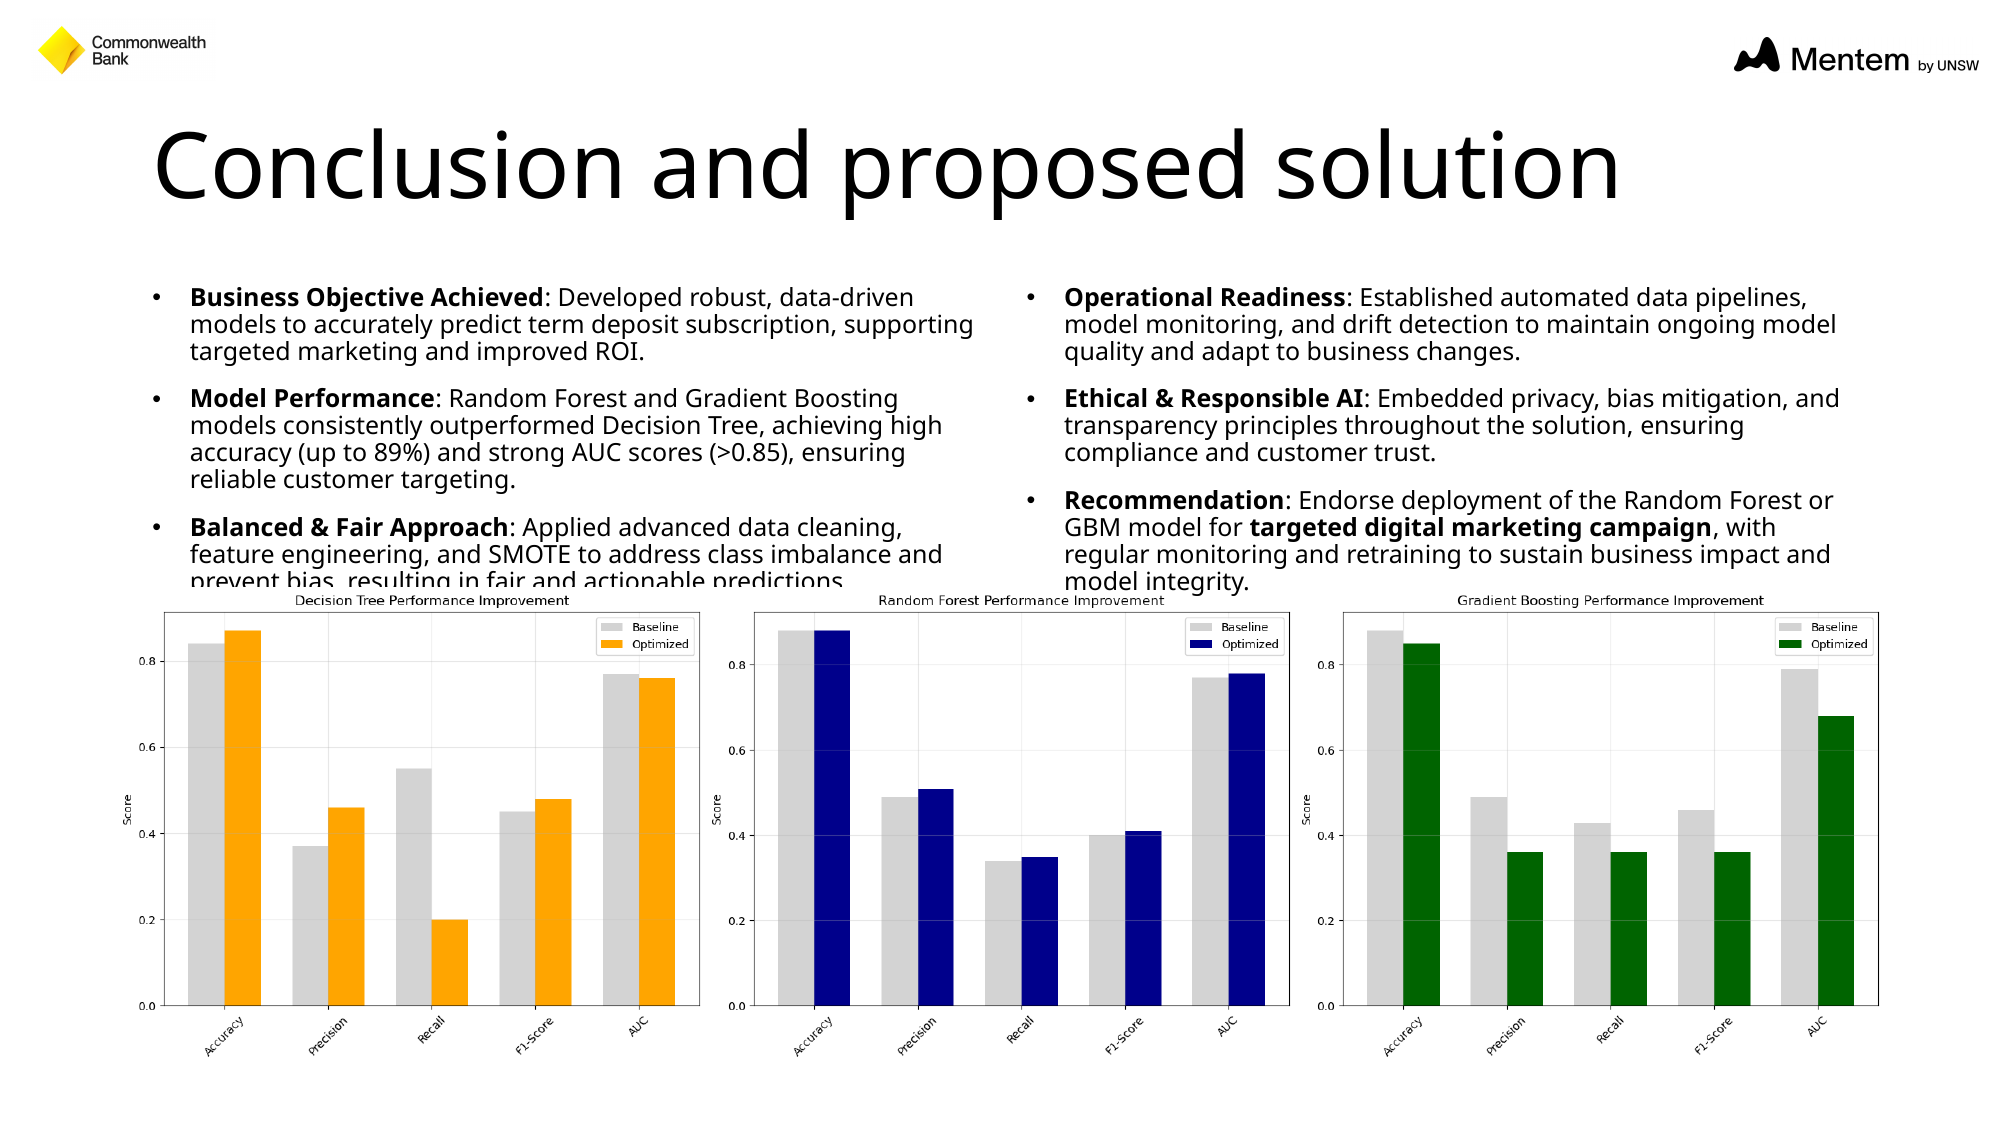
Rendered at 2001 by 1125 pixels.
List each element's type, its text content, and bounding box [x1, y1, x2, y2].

picture [30, 18, 216, 81]
picture [113, 587, 1887, 1066]
title Conclusion and proposed solution [137, 59, 1863, 278]
list Business Objective Achieved: Developed robust, data-driven models to accurately predict term deposit subscription, supporting targeted marketing and improved ROI. Model Performance: Random Forest and Gradient Boosting models consistently outperformed Decision Tree, achieving high accuracy (up to 89%) and strong AUC scores (>0.85), ensuring reliable customer targeting. Balanced & Fair Approach: Applied advanced data cleaning, feature engineering, and SMOTE to address class imbalance and prevent bias, resulting in fair and actionable predictions. [137, 277, 1000, 587]
picture [1733, 37, 1979, 74]
text_box Operational Readiness: Established automated data pipelines, model monitoring, and drift detection to maintain ongoing model quality and adapt to business changes. Ethical & Responsible AI: Embedded privacy, bias mitigation, and transparency principles throughout the solution, ensuring compliance and customer trust. Recommendation: Endorse deployment of the Random Forest or GBM model for targeted digital marketing campaign, with regular monitoring and retraining to sustain business impact and model integrity. [1011, 277, 1875, 587]
